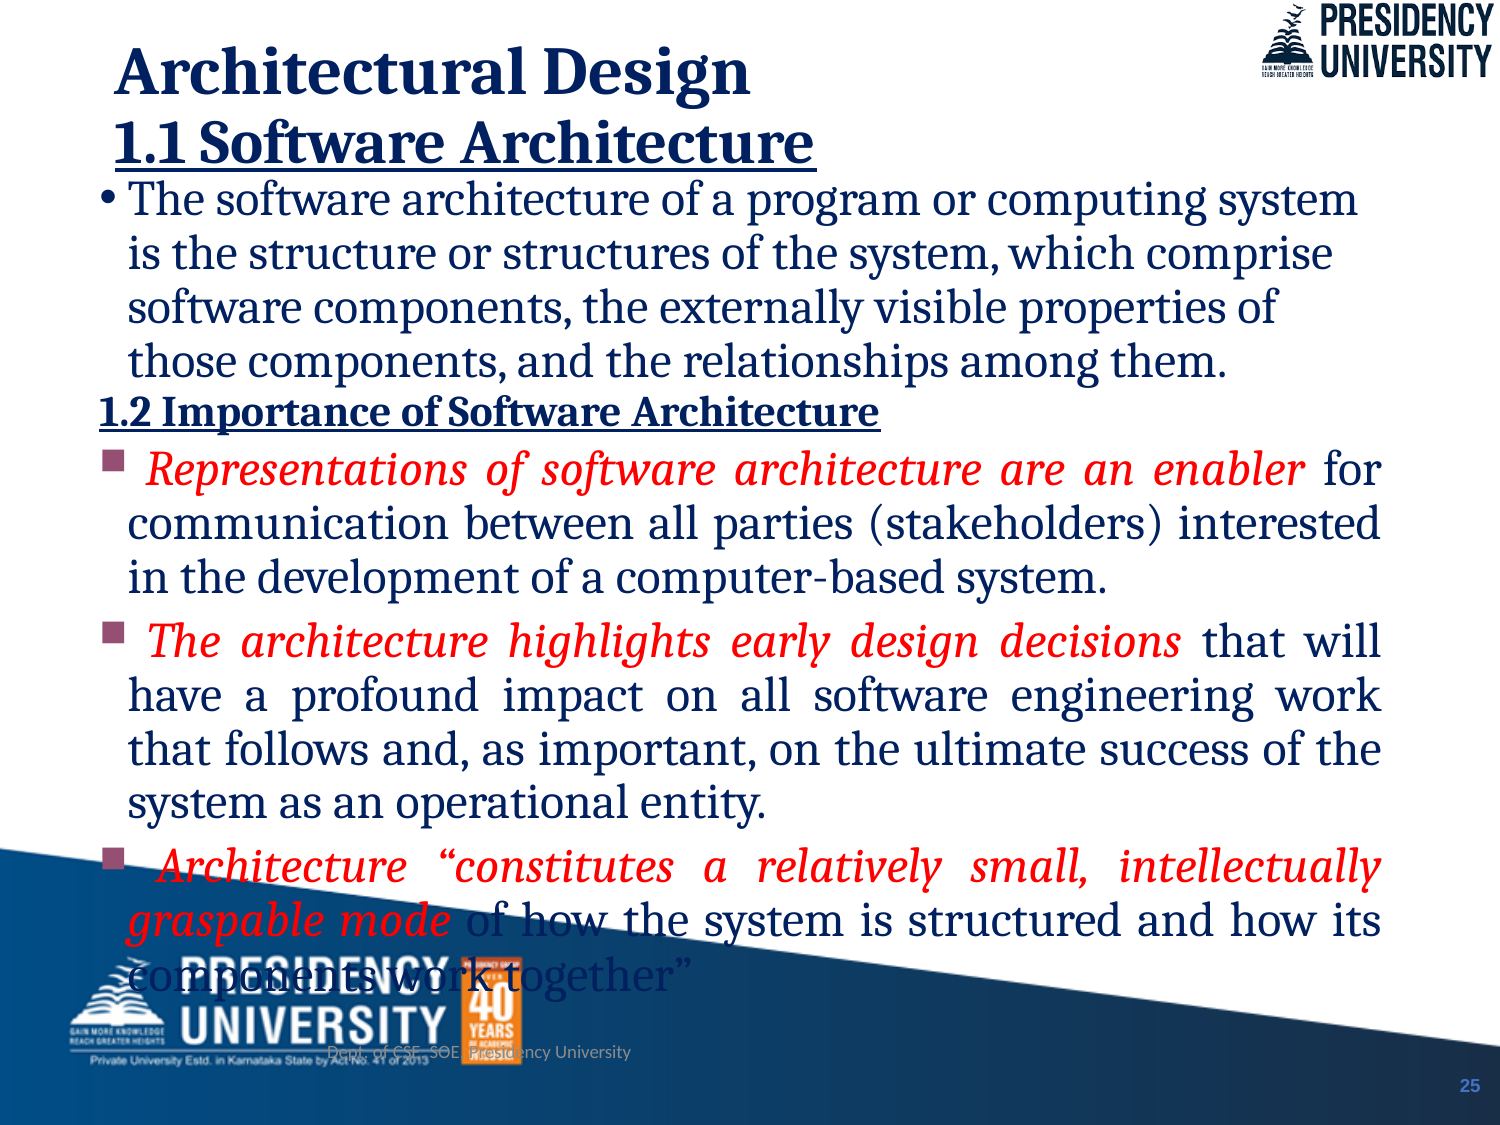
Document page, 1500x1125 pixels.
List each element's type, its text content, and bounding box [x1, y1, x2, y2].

picture [1254, 0, 1500, 87]
footer Dept. of CSE, SOE, Presidency University [99, 1021, 859, 1081]
picture [0, 845, 1500, 1125]
title Architectural Design 1.1 Software Architecture [99, 50, 1142, 163]
list The software architecture of a program or computing system is the structure or structures of the system, which comprise software components, the externally visible properties of those components, and the relationships among them. 1.2 Importance of Software Architecture Representations of software architecture are an enabler for communication between all parties (stakeholders) interested in the development of a computer-based system. The architecture highlights early design decisions that will have a profound impact on all software engineering work that follows and, as important, on the ultimate success of the system as an operational entity. Architecture “constitutes a relatively small, intellectually graspable mode of how the system is structured and how its components work together” [84, 165, 1397, 802]
slide_number 25 [1158, 1054, 1496, 1115]
